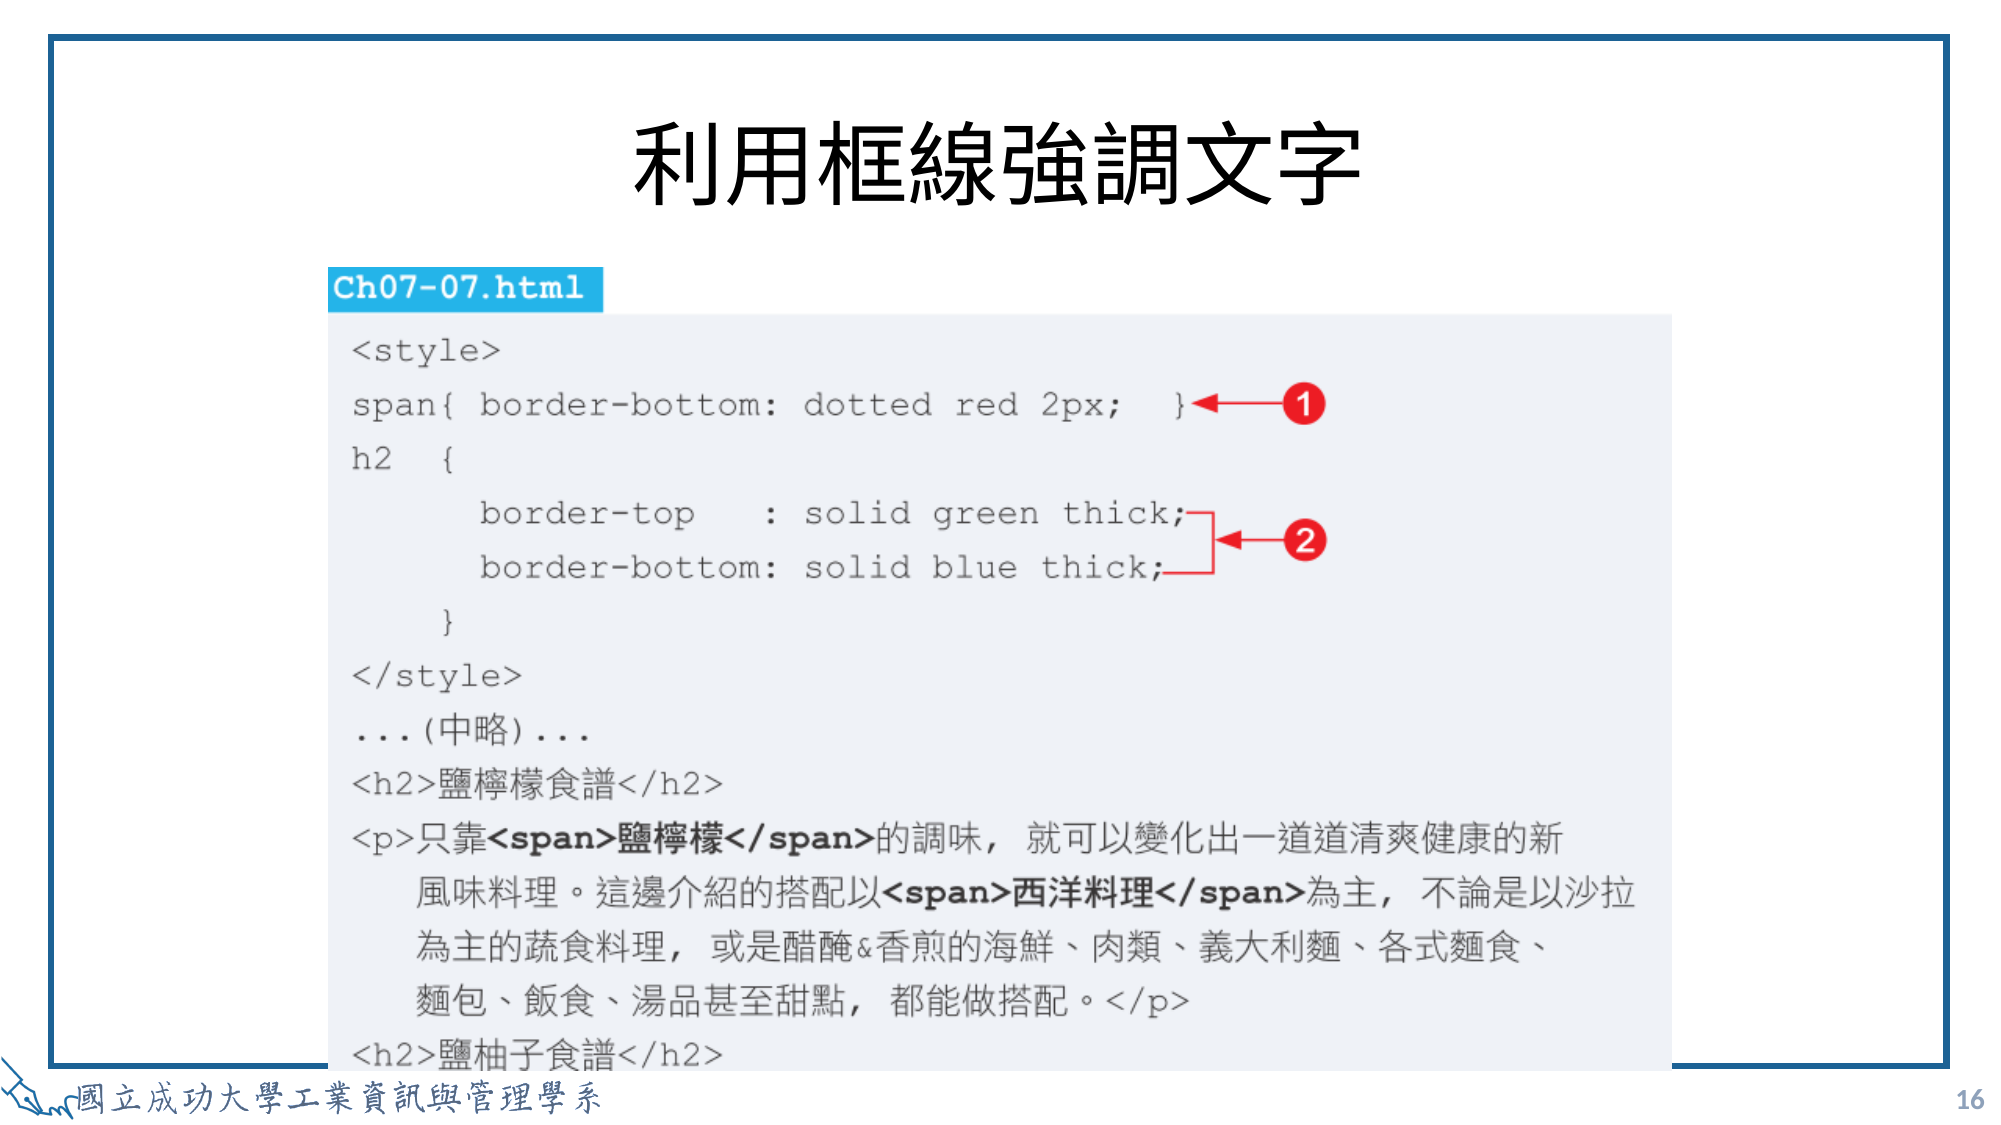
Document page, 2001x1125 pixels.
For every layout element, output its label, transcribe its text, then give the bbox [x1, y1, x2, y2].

picture [328, 267, 1672, 1071]
picture [0, 1049, 80, 1125]
title 利用框線強調文字 [137, 59, 1863, 278]
slide_number 16 [1550, 1067, 2000, 1125]
